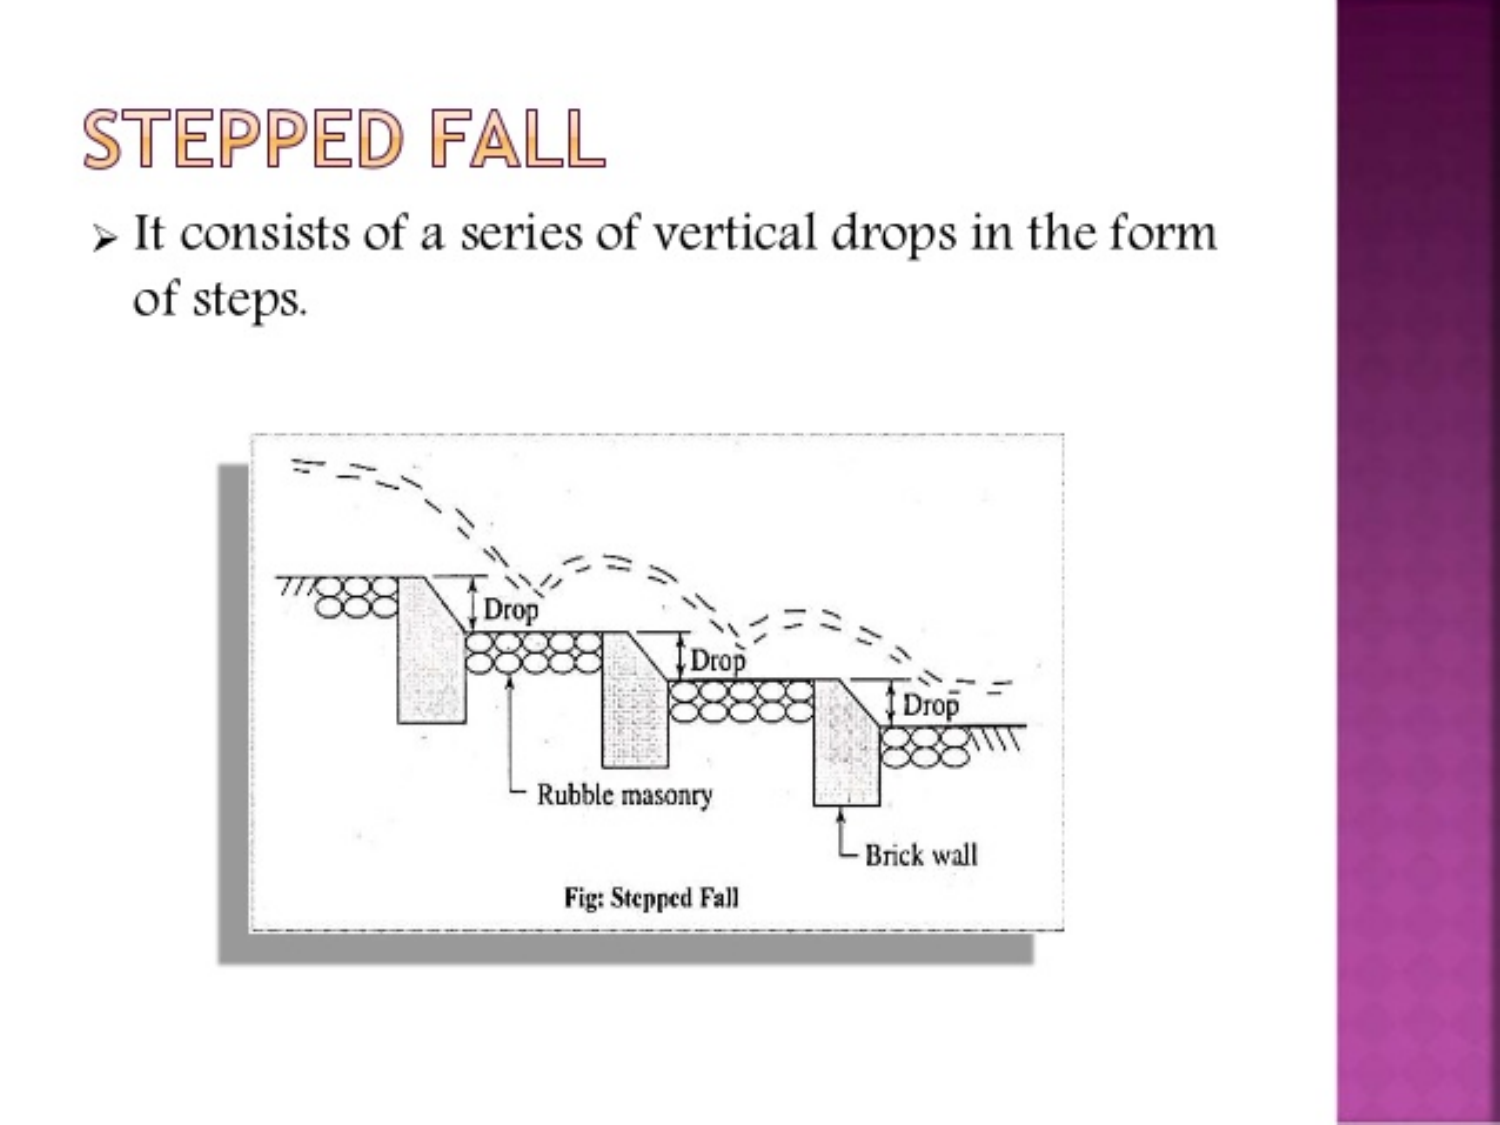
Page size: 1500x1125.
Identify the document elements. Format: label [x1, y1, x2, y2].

list [0, 0, 1500, 1125]
